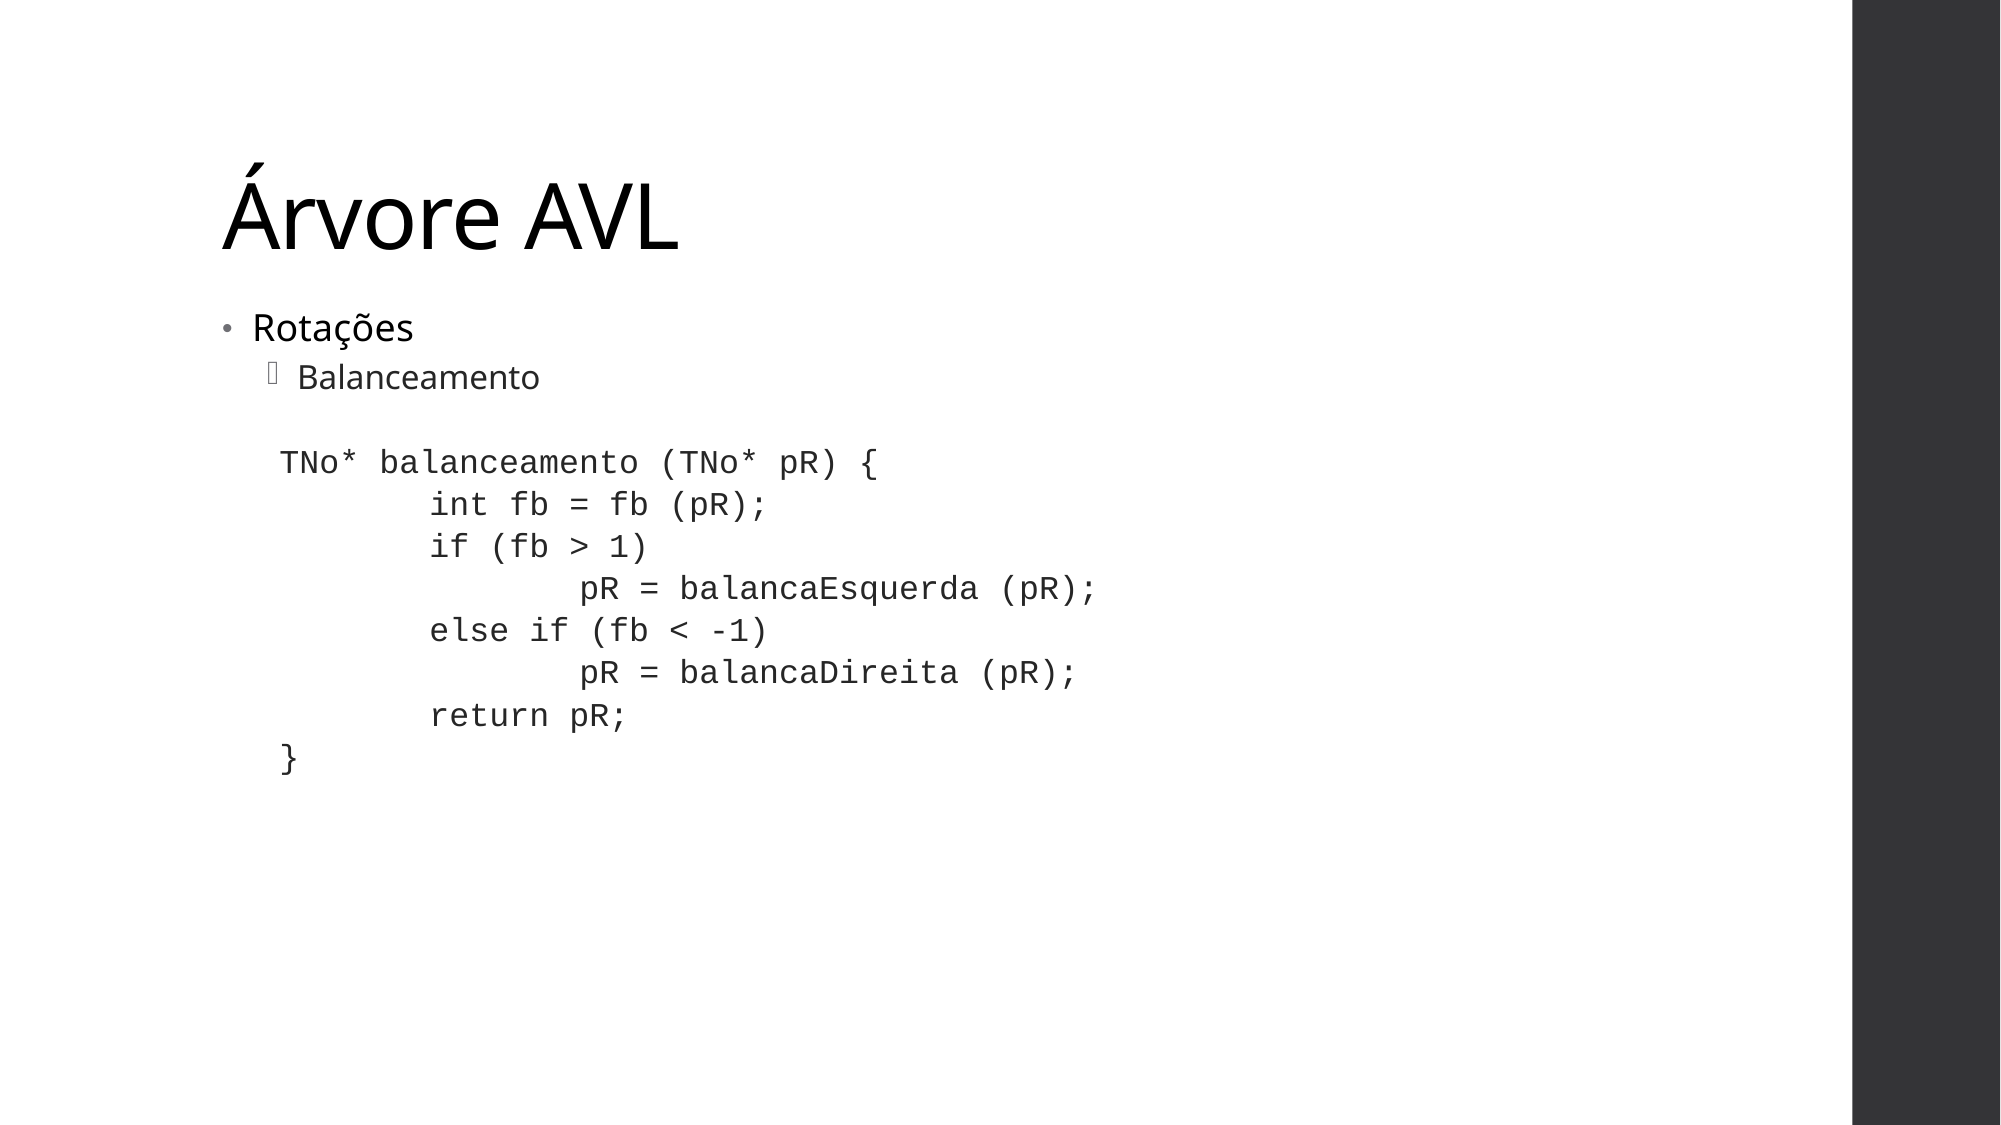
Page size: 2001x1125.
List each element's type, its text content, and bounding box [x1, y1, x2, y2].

title Árvore AVL [206, 60, 1797, 278]
list Rotações Balanceamento TNo* balanceamento (TNo* pR) { int fb = fb (pR); if (fb > 1) pR = balancaEsquerda (pR); else if (fb < -1) pR = balancaDireita (pR); return pR; } [206, 299, 1617, 1014]
